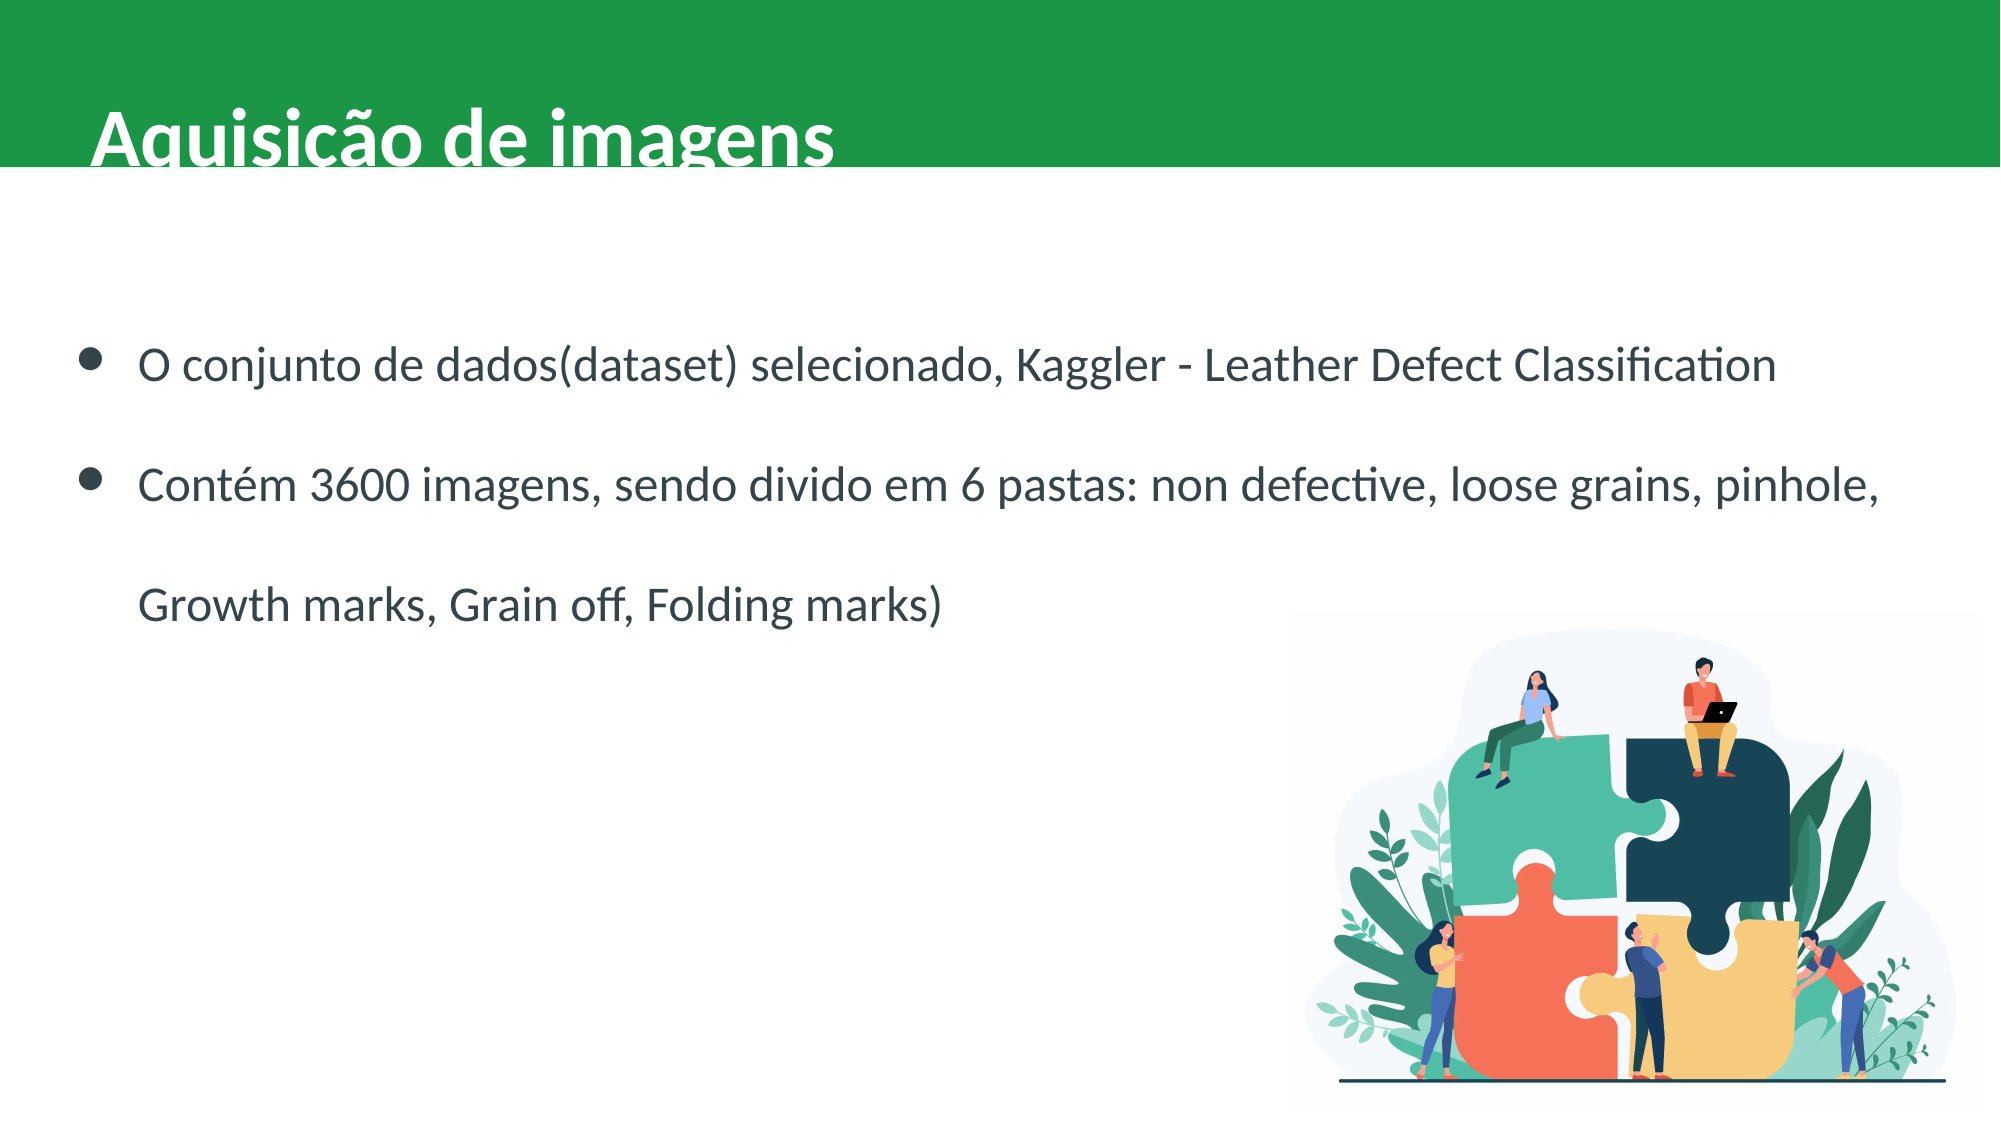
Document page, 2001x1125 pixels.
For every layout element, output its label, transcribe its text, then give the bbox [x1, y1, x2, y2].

title O conjunto de dados(dataset) selecionado, Kaggler - Leather Defect Classification Contém 3600 imagens, sendo divido em 6 pastas: non defective, loose grains, pinhole, Growth marks, Grain off, Folding marks) [47, 188, 1908, 1113]
title Aquisição de imagens [0, 0, 2000, 168]
picture [1289, 612, 1978, 1113]
